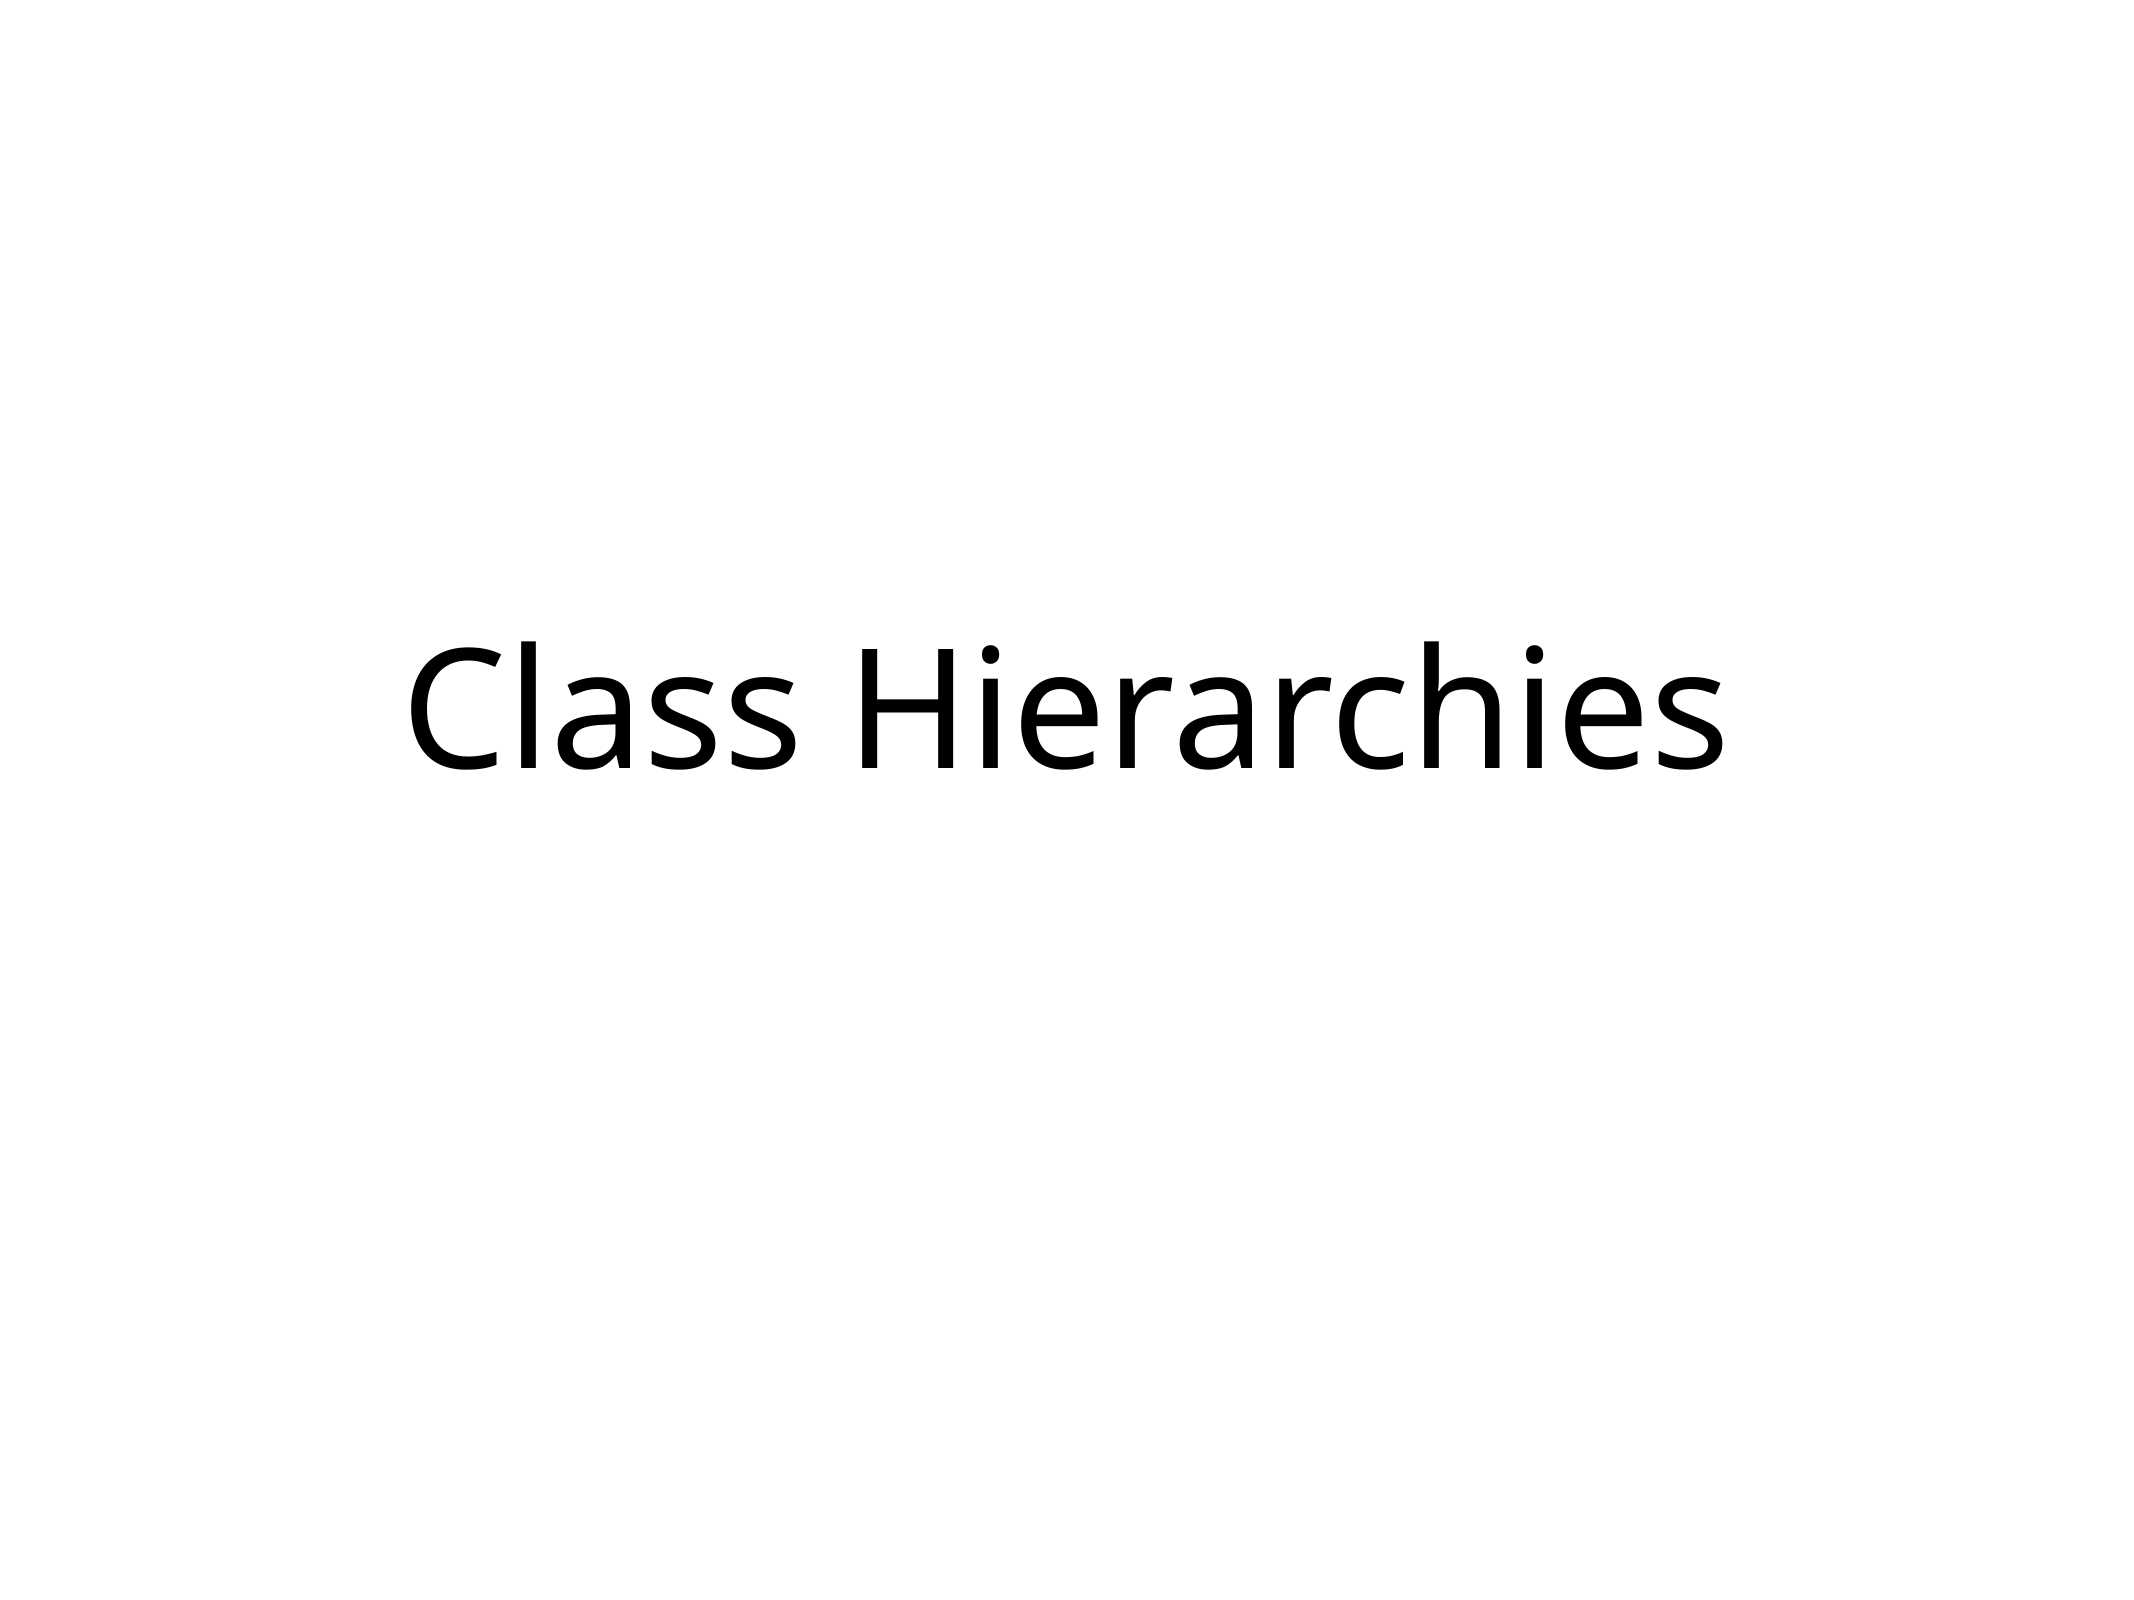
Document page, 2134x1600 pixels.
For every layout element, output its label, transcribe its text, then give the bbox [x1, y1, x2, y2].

title Class Hierarchies [207, 268, 1926, 811]
